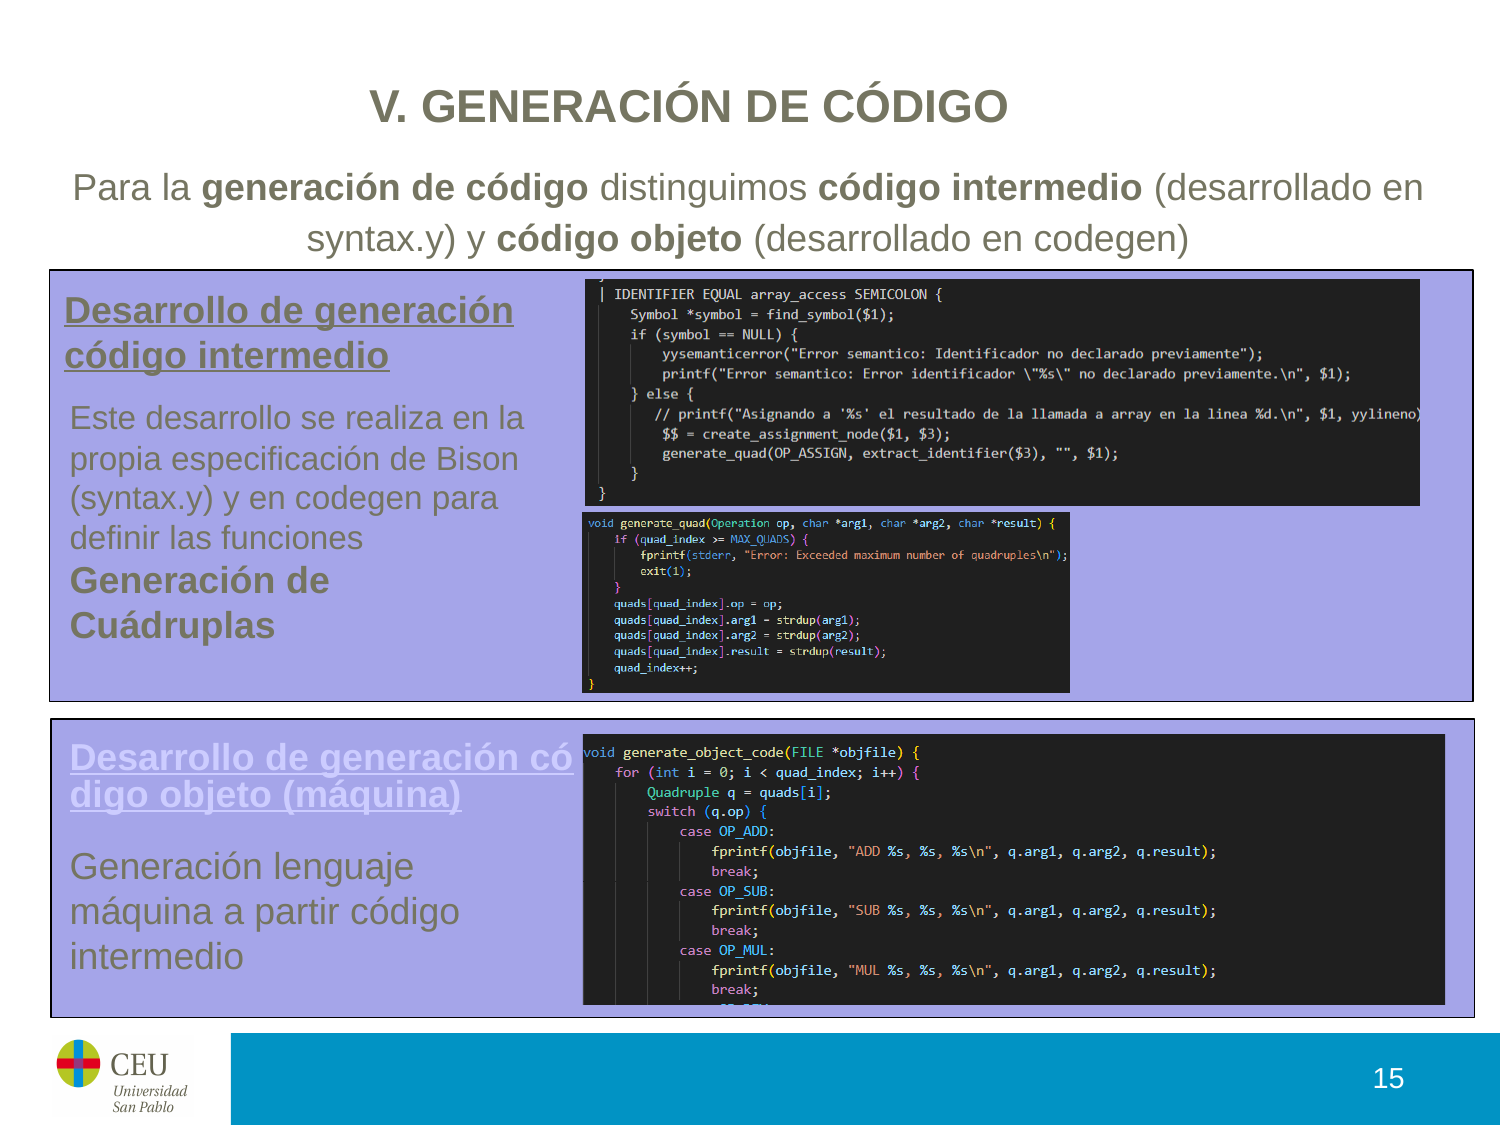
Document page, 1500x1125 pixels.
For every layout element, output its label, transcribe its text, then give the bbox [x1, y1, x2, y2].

picture [582, 512, 1071, 693]
text_box Desarrollo de generación código intermedio [49, 278, 586, 383]
text_box Desarrollo de generación código objeto (máquina) [54, 725, 602, 786]
picture [52, 1035, 194, 1117]
picture [585, 279, 1421, 507]
text_box [51, 719, 1475, 1018]
text_box Generación lenguaje máquina a partir código intermedio [54, 834, 559, 985]
picture [582, 734, 1446, 1005]
slide_number 15 [1232, 1058, 1420, 1109]
text_box Este desarrollo se realiza en la propia especificación de Bison (syntax.y) y en codegen para definir las funciones Generación de Cuádruplas [54, 389, 559, 654]
text_box Para la generación de código distinguimos código intermedio (desarrollado en syntax.y) y código objeto (desarrollado en codegen) [0, 148, 1499, 261]
text_box [49, 269, 1473, 702]
title V. GENERACIÓN DE CÓDIGO [354, 43, 1146, 148]
